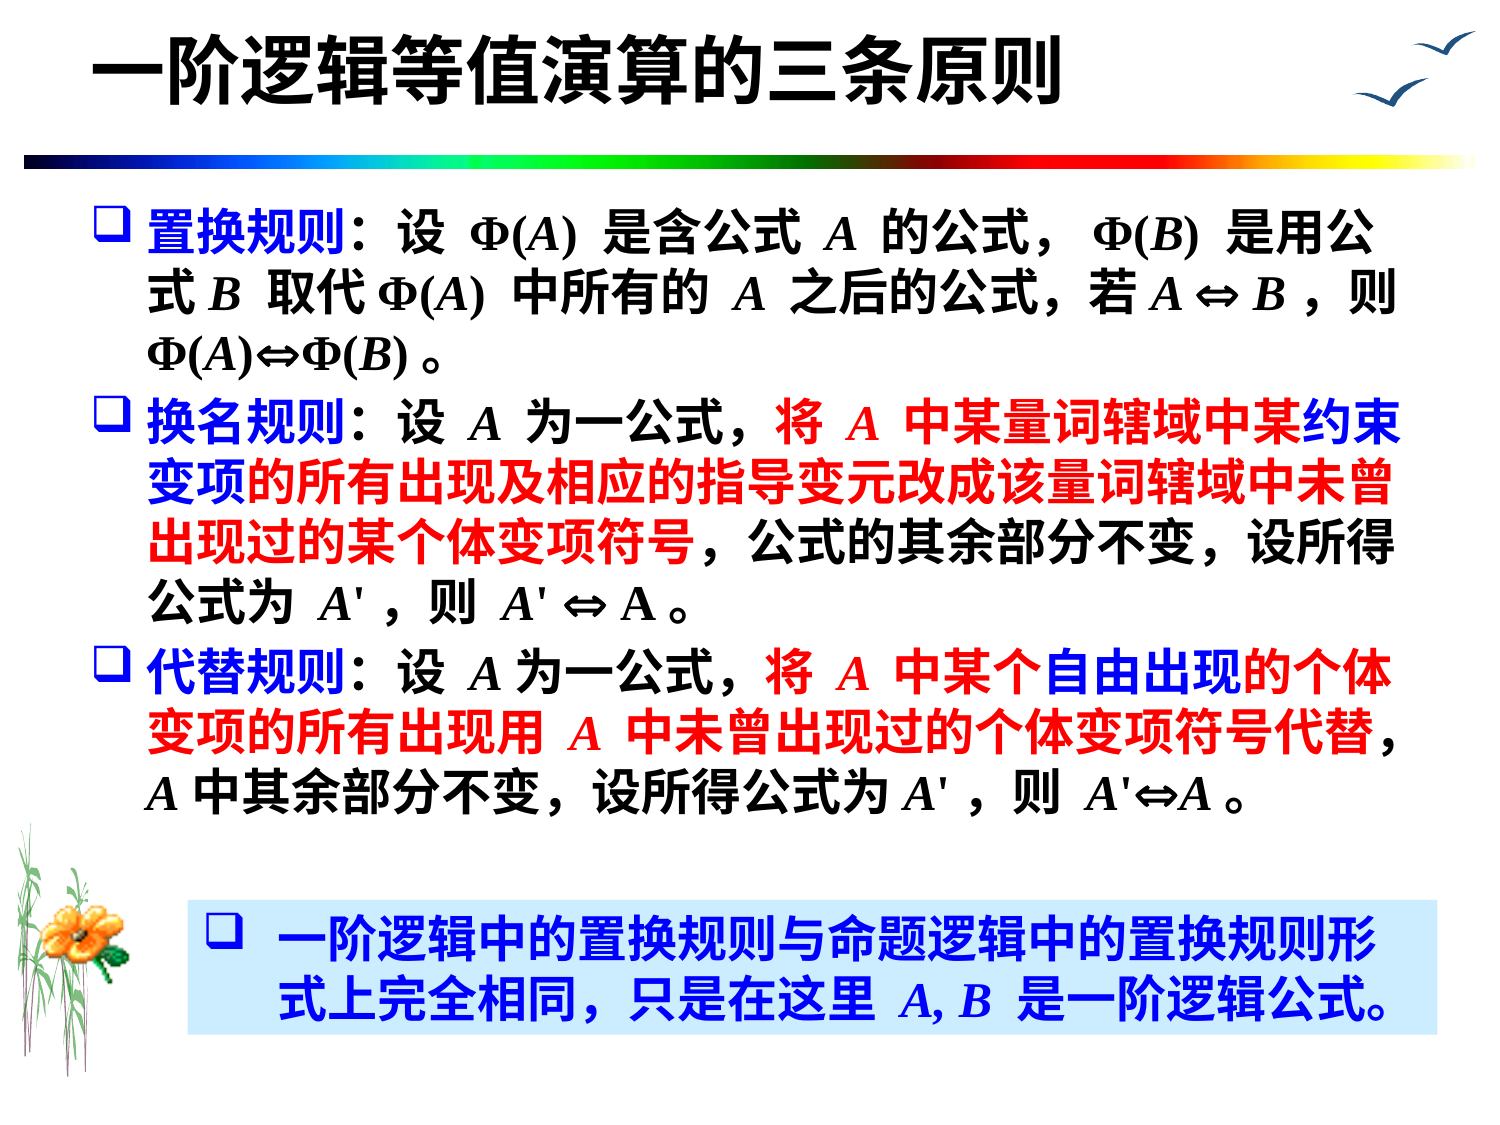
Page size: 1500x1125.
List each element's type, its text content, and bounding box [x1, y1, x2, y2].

title 一阶逻辑等值演算的三条原则 [74, 0, 1426, 138]
picture [361, 155, 1475, 169]
picture [24, 155, 333, 169]
list 置换规则：设 Φ(A) 是含公式 A 的公式，Φ(B) 是用公式B 取代Φ(A) 中所有的 A 之后的公式，若A  B，则Φ(A)Φ(B)。 换名规则：设 A 为一公式，将 A 中某量词辖域中某约束变项的所有出现及相应的指导变元改成该量词辖域中未曾出现过的某个体变项符号，公式的其余部分不变，设所得公式为 A'，则 A'  A。 代替规则：设 A为一公式，将 A 中某个自由出现的个体变项的所有出现用 A 中未曾出现过的个体变项符号代替，A中其余部分不变，设所得公式为A'，则 A'A。 [74, 192, 1426, 851]
picture [35, 895, 151, 999]
text_box 一阶逻辑中的置换规则与命题逻辑中的置换规则形式上完全相同，只是在这里 A, B 是一阶逻辑公式。 [187, 899, 1438, 1035]
